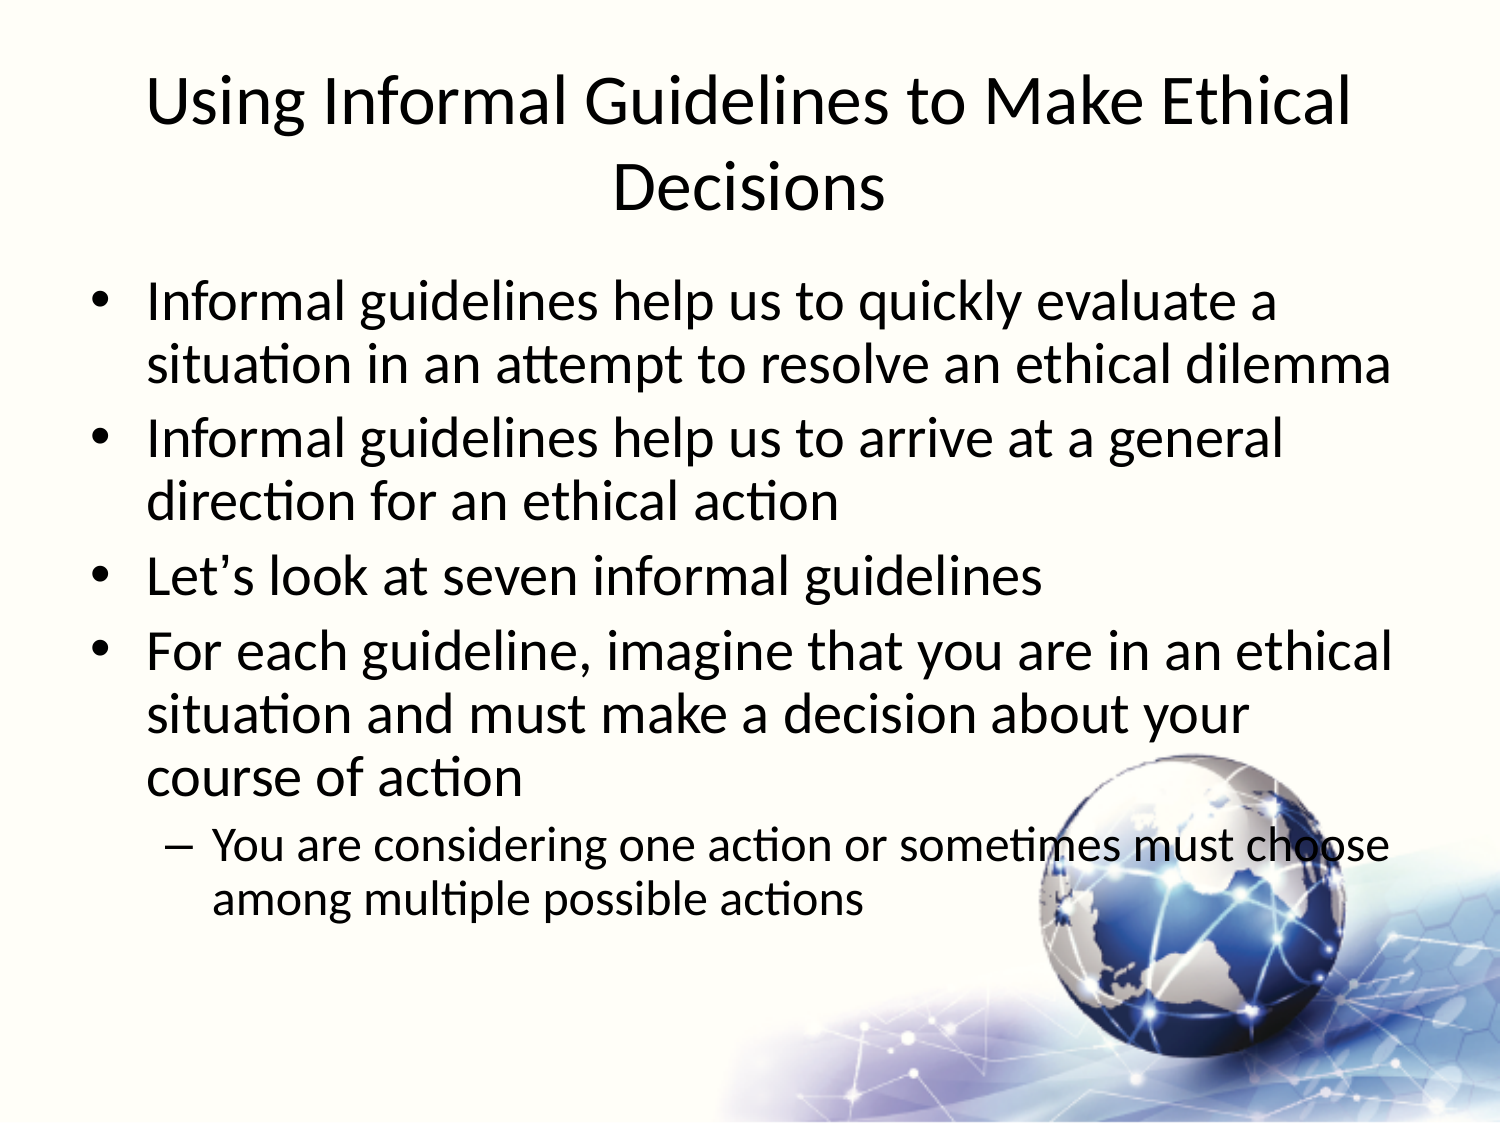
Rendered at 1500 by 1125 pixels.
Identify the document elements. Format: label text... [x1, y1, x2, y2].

title Using Informal Guidelines to Make Ethical Decisions [75, 45, 1425, 233]
picture [0, 0, 1500, 1125]
list Informal guidelines help us to quickly evaluate a situation in an attempt to resolve an ethical dilemma Informal guidelines help us to arrive at a general direction for an ethical action Let’s look at seven informal guidelines For each guideline, imagine that you are in an ethical situation and must make a decision about your course of action You are considering one action or sometimes must choose among multiple possible actions [75, 262, 1425, 1005]
